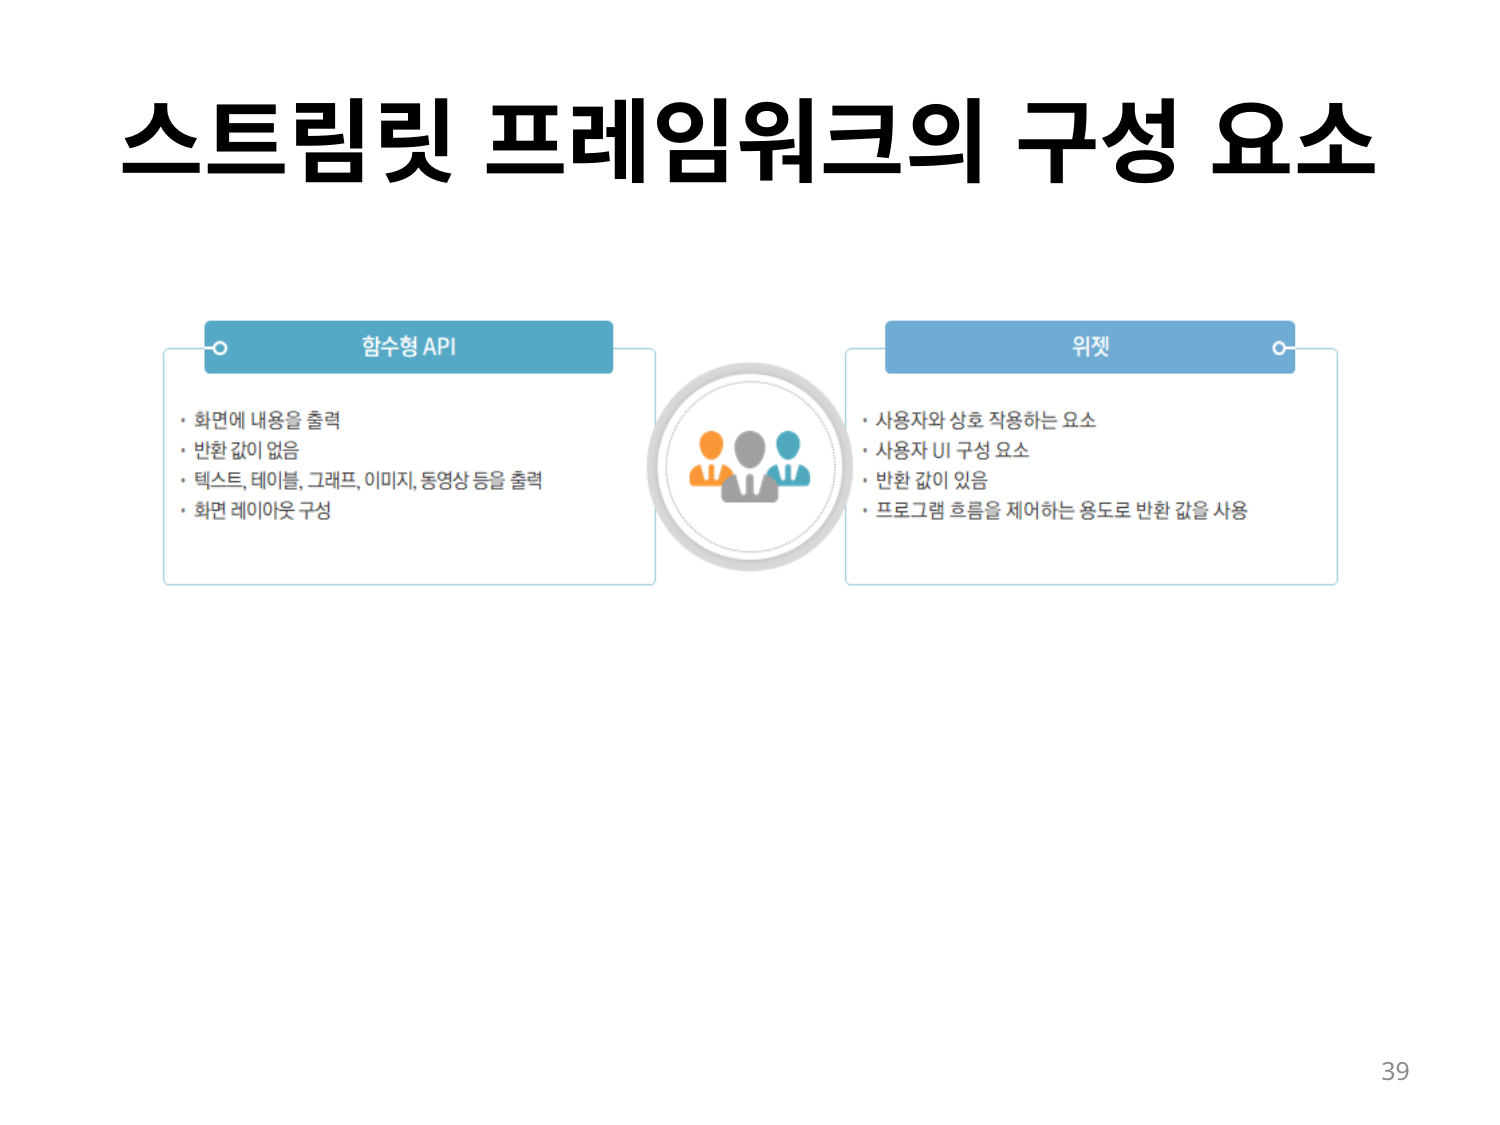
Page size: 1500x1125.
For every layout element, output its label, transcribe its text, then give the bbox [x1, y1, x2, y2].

slide_number 39 [1074, 1042, 1425, 1103]
title 스트림릿 프레임워크의 구성 요소 [75, 45, 1425, 233]
picture [135, 278, 1365, 610]
